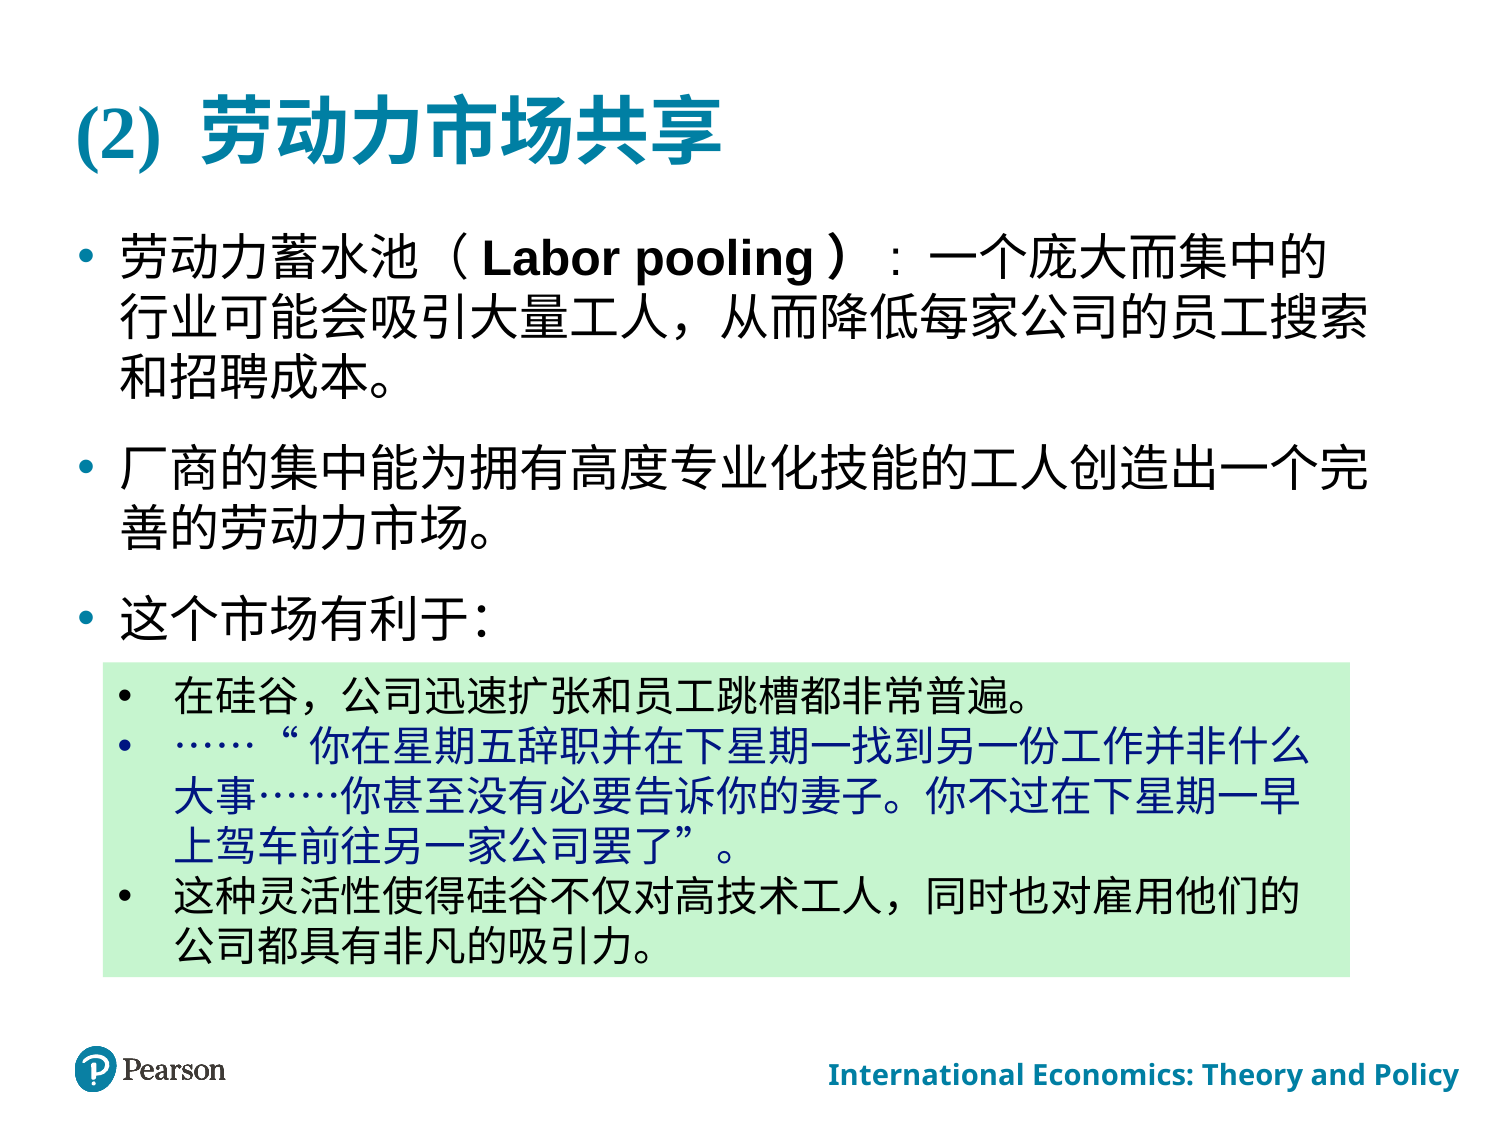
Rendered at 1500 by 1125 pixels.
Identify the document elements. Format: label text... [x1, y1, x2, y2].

text_box 在硅谷，公司迅速扩张和员工跳槽都非常普遍。 ……“你在星期五辞职并在下星期一找到另一份工作并非什么大事……你甚至没有必要告诉你的妻子。你不过在下星期一早上驾车前往另一家公司罢了”。 这种灵活性使得硅谷不仅对高技术工人，同时也对雇用他们的公司都具有非凡的吸引力。 [102, 662, 1350, 978]
title (2) 劳动力市场共享 [75, 35, 1463, 174]
list 劳动力蓄水池（Labor pooling）: 一个庞大而集中的行业可能会吸引大量工人，从而降低每家公司的员工搜索和招聘成本。 厂商的集中能为拥有高度专业化技能的工人创造出一个完善的劳动力市场。 这个市场有利于： 厂商 较少面临劳动力短缺的问题 工人 较不可能面临失业 [77, 224, 1378, 968]
